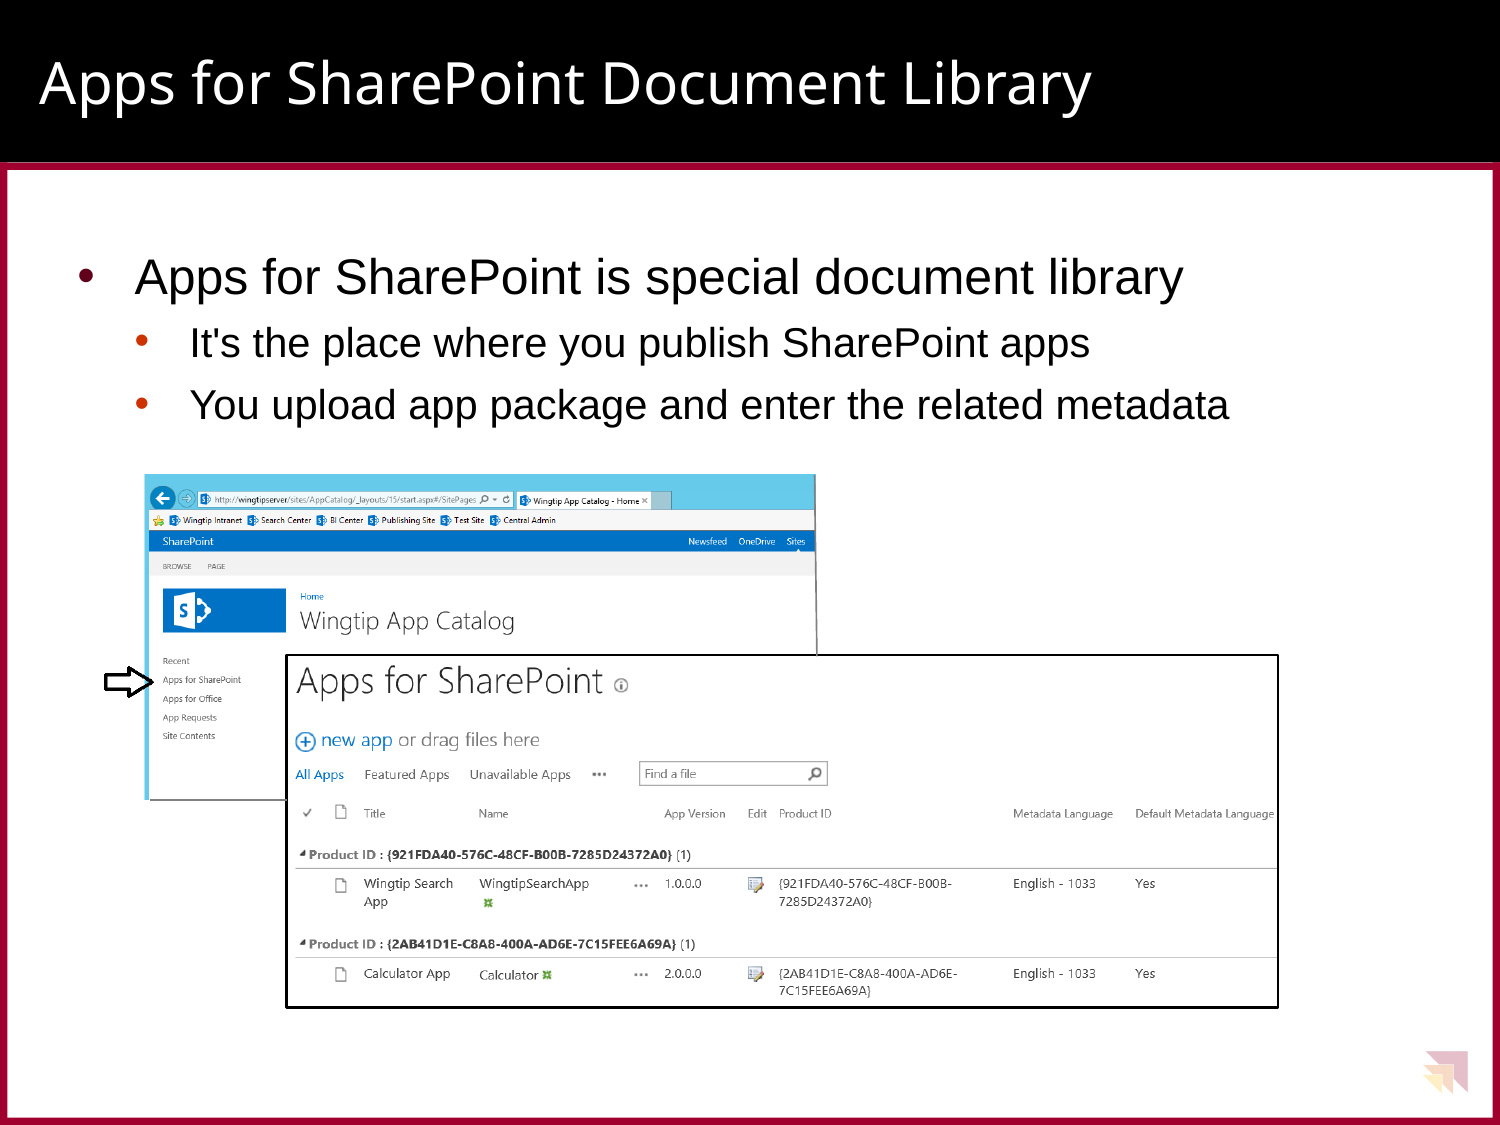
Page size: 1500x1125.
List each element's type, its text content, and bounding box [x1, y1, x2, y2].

list Apps for SharePoint is special document library It's the place where you publish SharePoint apps You upload app package and enter the related metadata [62, 237, 1438, 1088]
title Apps for SharePoint Document Library [24, 12, 1438, 150]
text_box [99, 474, 1278, 1007]
